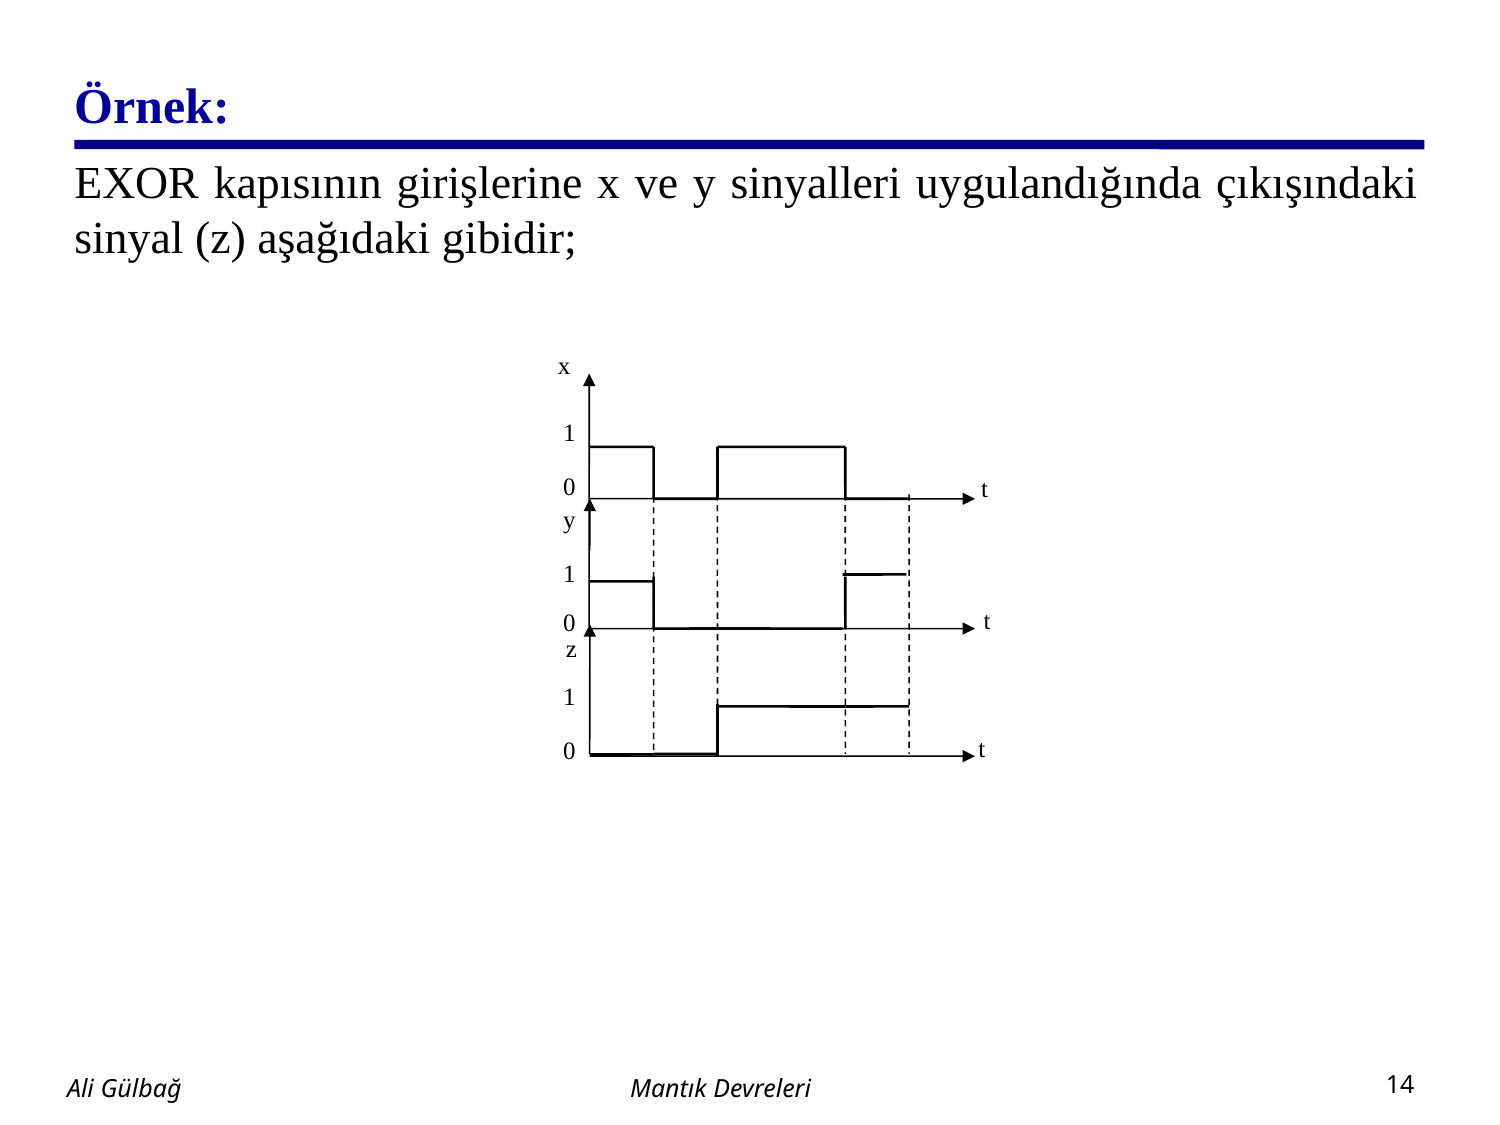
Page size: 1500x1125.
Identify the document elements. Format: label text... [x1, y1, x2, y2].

footer Mantık Devreleri [454, 1049, 993, 1125]
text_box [557, 349, 1016, 787]
title Örnek: [59, 38, 1335, 144]
list EXOR kapısının girişlerine x ve y sinyalleri uygulandığında çıkışındaki sinyal (z) aşağıdaki gibidir; [59, 144, 1434, 979]
